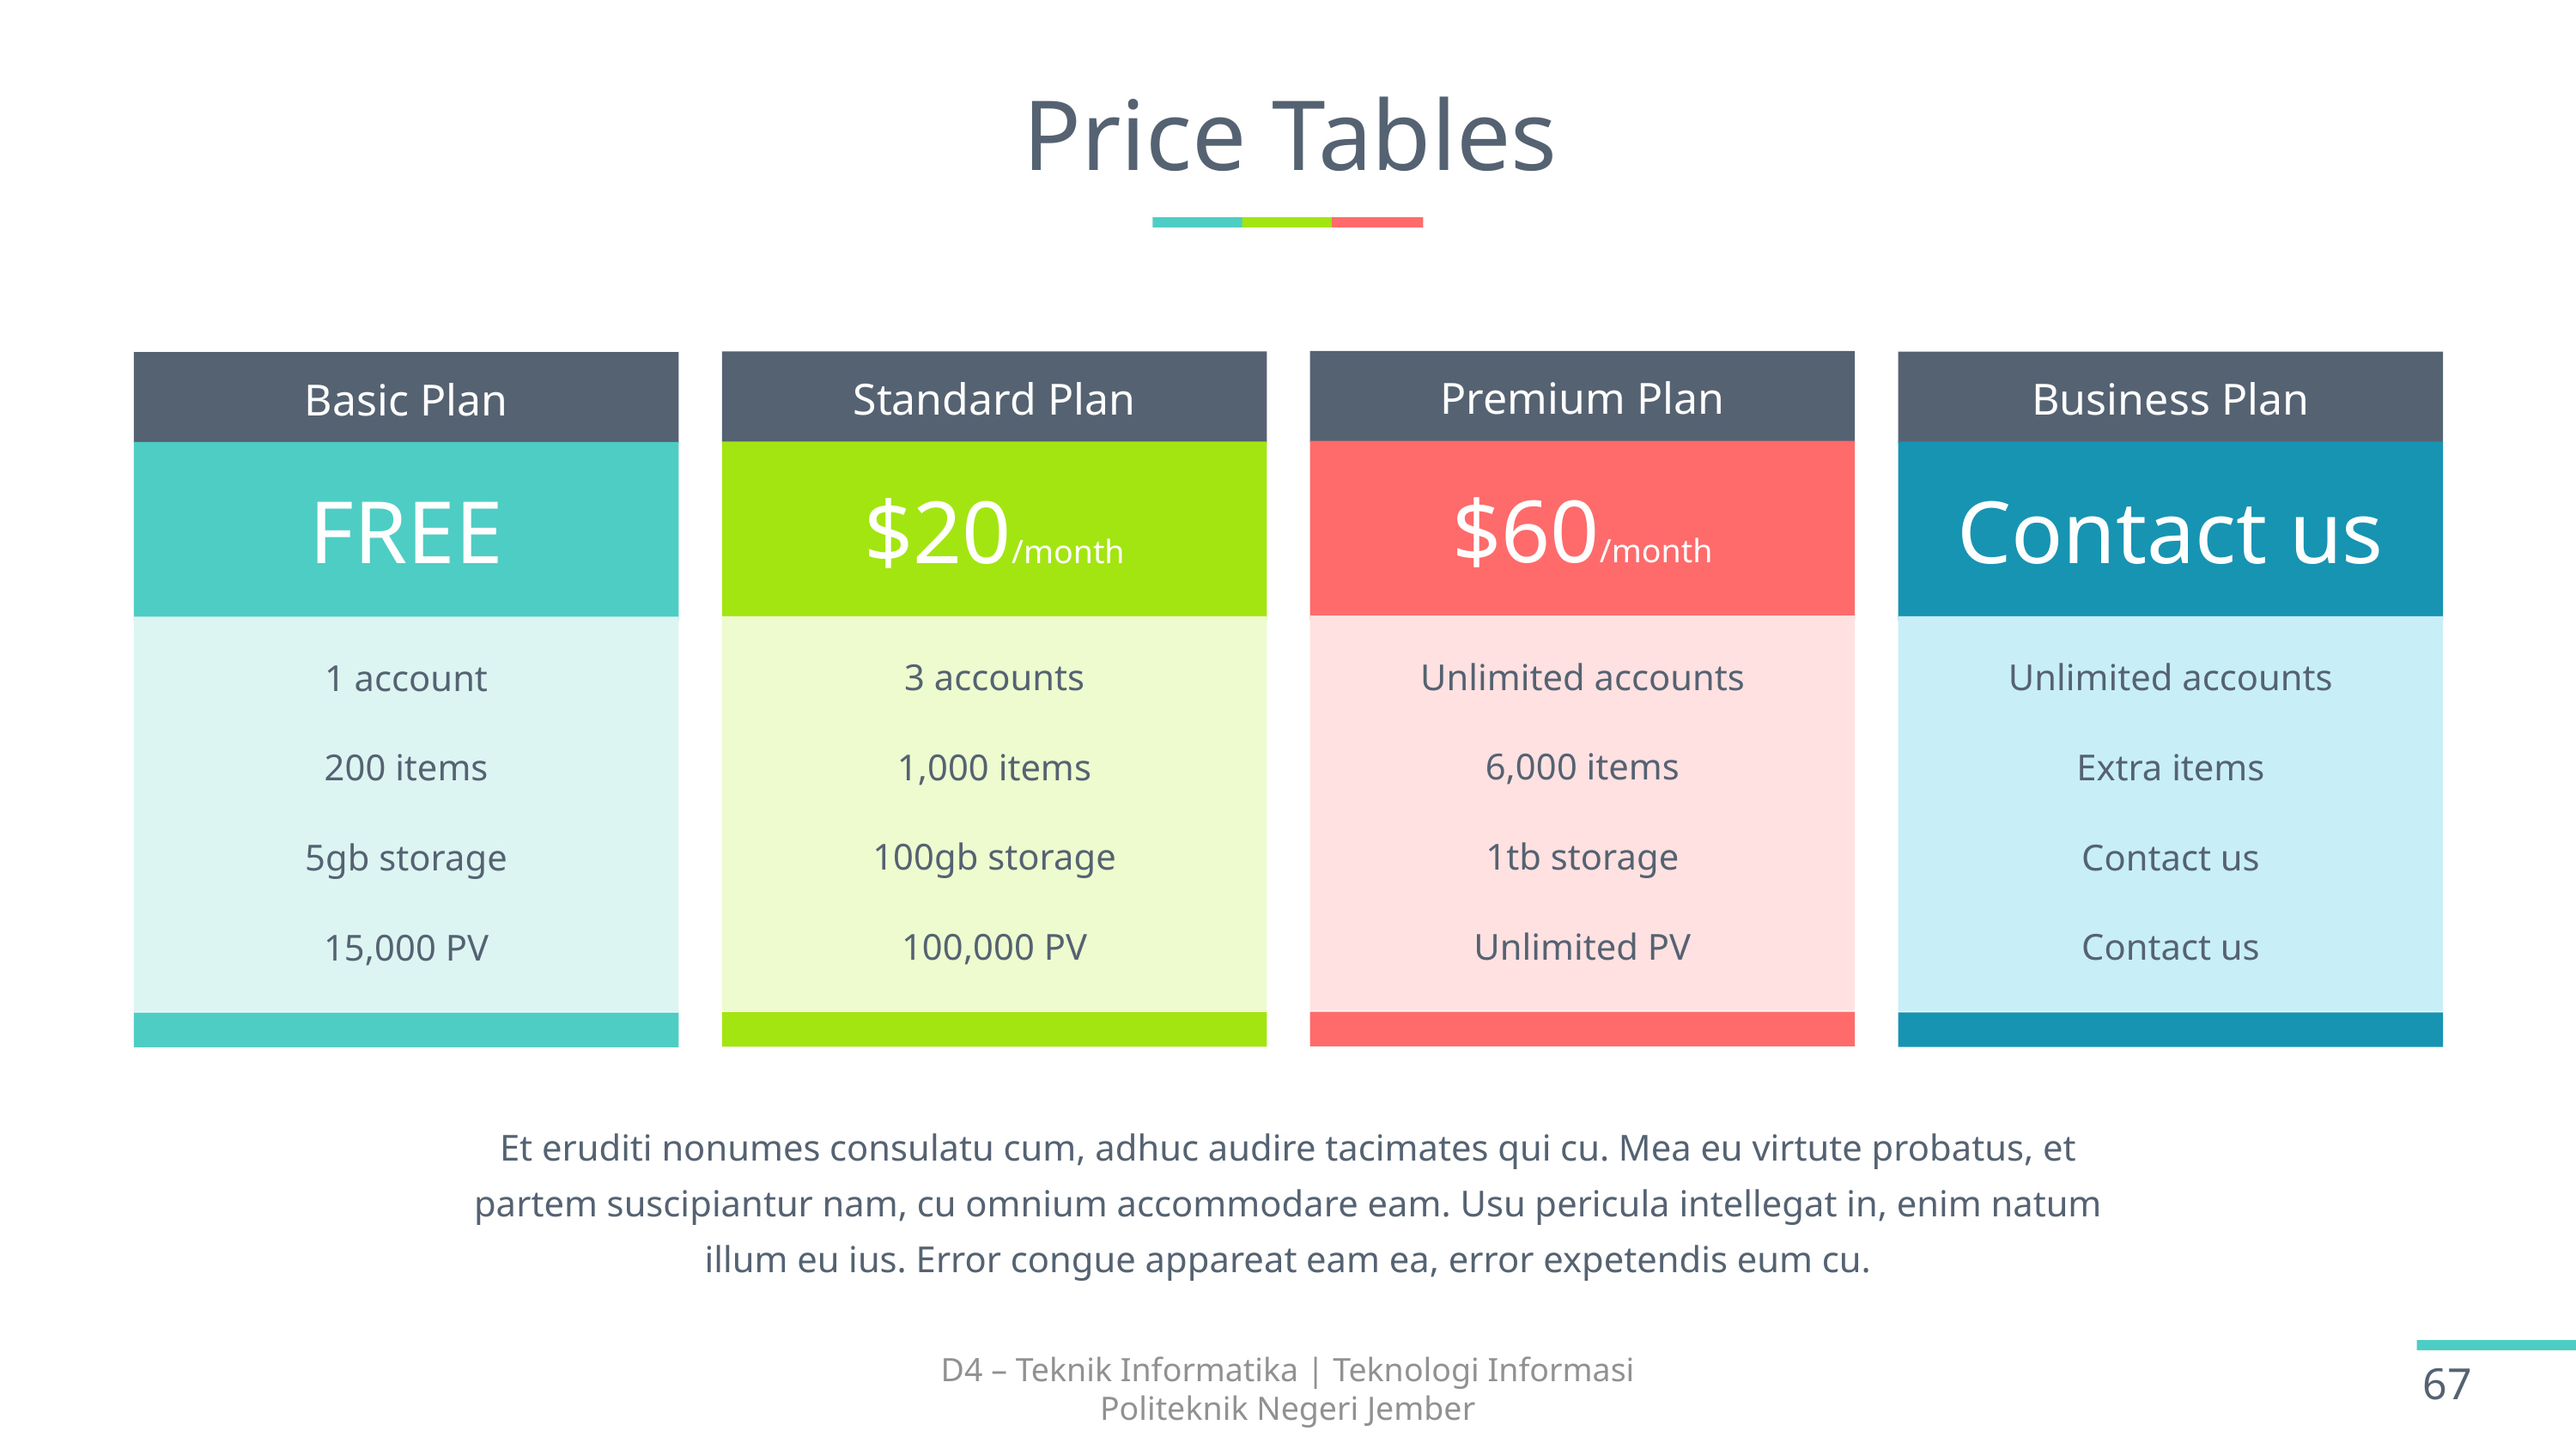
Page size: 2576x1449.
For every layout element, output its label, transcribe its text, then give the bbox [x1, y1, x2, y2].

list 100gb storage [721, 818, 1267, 894]
list 6,000 items [1309, 728, 1856, 803]
list Extra items [1898, 729, 2444, 804]
list Unlimited accounts [1309, 639, 1856, 714]
list 1,000 items [721, 729, 1267, 804]
list 1tb storage [1309, 818, 1856, 894]
list Unlimited accounts [1898, 640, 2444, 714]
list 200 items [133, 730, 679, 804]
list 3 accounts [721, 639, 1267, 714]
list Premium Plan [1309, 351, 1856, 443]
list 1 account [133, 640, 679, 715]
list 100,000 PV [721, 908, 1267, 984]
list $20/month [721, 444, 1267, 615]
list Basic Plan [133, 352, 679, 445]
list Business Plan [1898, 352, 2444, 444]
list Contact us [1898, 908, 2444, 984]
footer D4 – Teknik Informatika | Teknologi Informasi Politeknik Negeri Jember [853, 1349, 1723, 1427]
list FREE [133, 445, 679, 616]
list $60/month [1309, 443, 1856, 615]
list 15,000 PV [133, 909, 679, 984]
list 5gb storage [133, 819, 679, 894]
slide_number 67 [2409, 1351, 2576, 1421]
list Contact us [1898, 819, 2444, 894]
title Price Tables [69, 49, 2512, 230]
list Et eruditi nonumes consulatu cum, adhuc audire tacimates qui cu. Mea eu virtute probatus, et partem suscipiantur nam, cu omnium accommodare eam. Usu pericula intellegat in, enim natum illum eu ius. Error congue appareat eam ea, error expetendis eum cu. [450, 1088, 2126, 1304]
list Unlimited PV [1309, 907, 1856, 983]
list Standard Plan [721, 352, 1267, 444]
list Contact us [1898, 444, 2444, 616]
